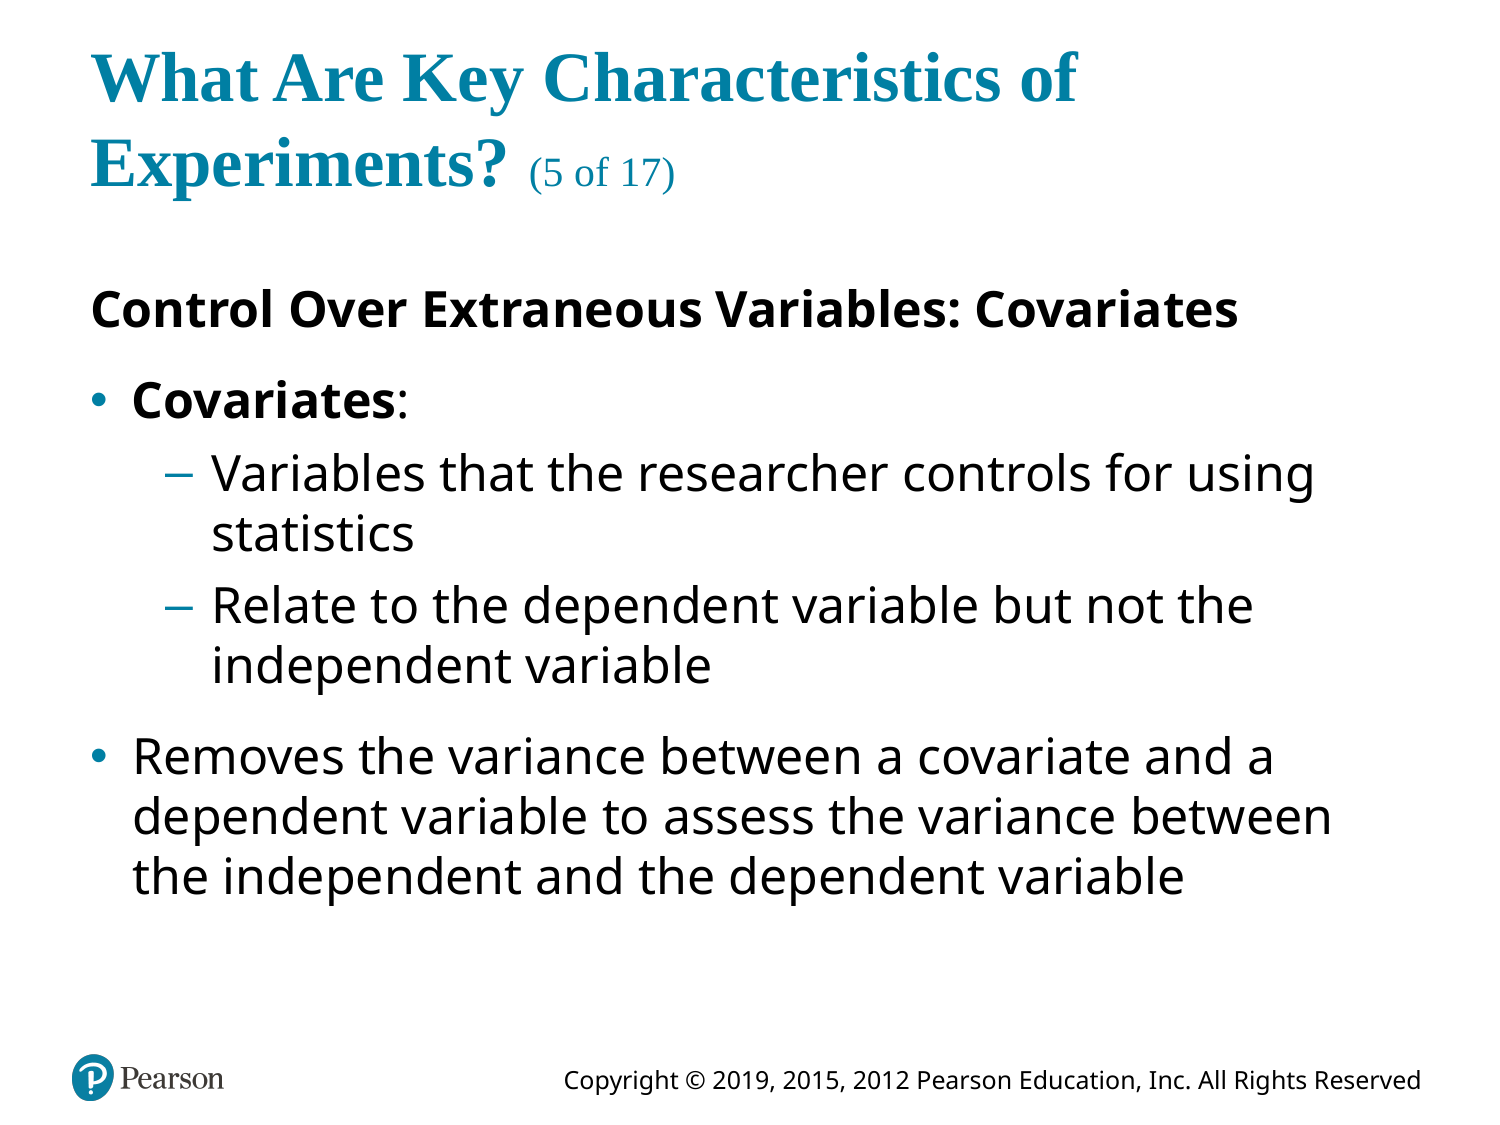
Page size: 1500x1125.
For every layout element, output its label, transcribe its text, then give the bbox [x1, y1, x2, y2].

title What Are Key Characteristics of Experiments? (5 of 17) [75, 35, 1425, 216]
picture [72, 1087, 83, 1101]
list Control Over Extraneous Variables: Covariates Covariates: Variables that the researcher controls for using statistics Relate to the dependent variable but not the independent variable Removes the variance between a covariate and a dependent variable to assess the variance between the independent and the dependent variable [75, 262, 1425, 1005]
picture [72, 1054, 88, 1070]
picture [80, 1063, 106, 1088]
picture [98, 1054, 224, 1101]
